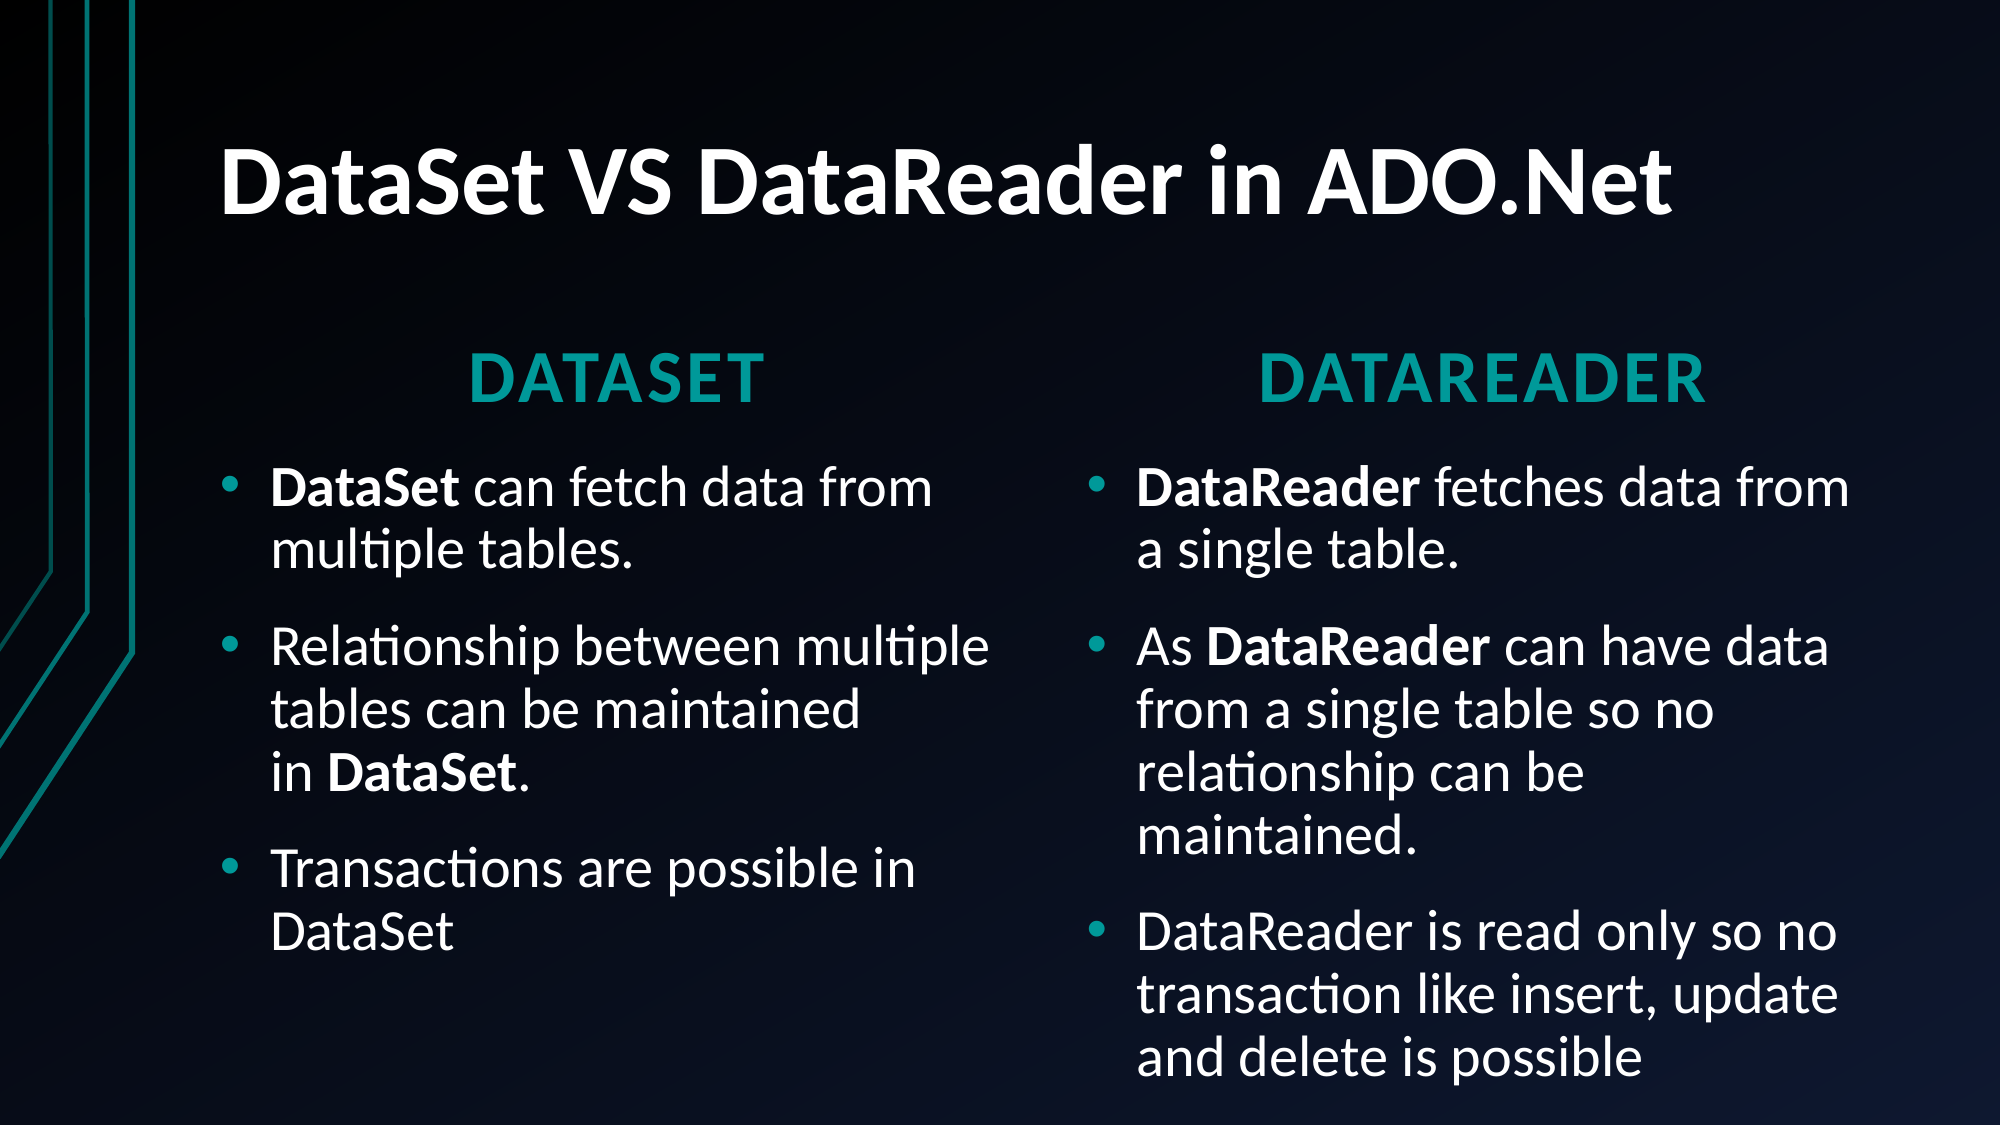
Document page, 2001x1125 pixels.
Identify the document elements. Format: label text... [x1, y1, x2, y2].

list DataReader [1066, 279, 1900, 430]
list DataSet can fetch data from multiple tables. Relationship between multiple tables can be maintained in DataSet. Transactions are possible in DataSet [200, 445, 1034, 1013]
list DataReader fetches data from a single table. As DataReader can have data from a single table so no relationship can be maintained. DataReader is read only so no transaction like insert, update and delete is possible [1066, 445, 1900, 1013]
title DataSet VS DataReader in ADO.Net [200, 45, 1900, 246]
list DataSet [200, 279, 1034, 430]
